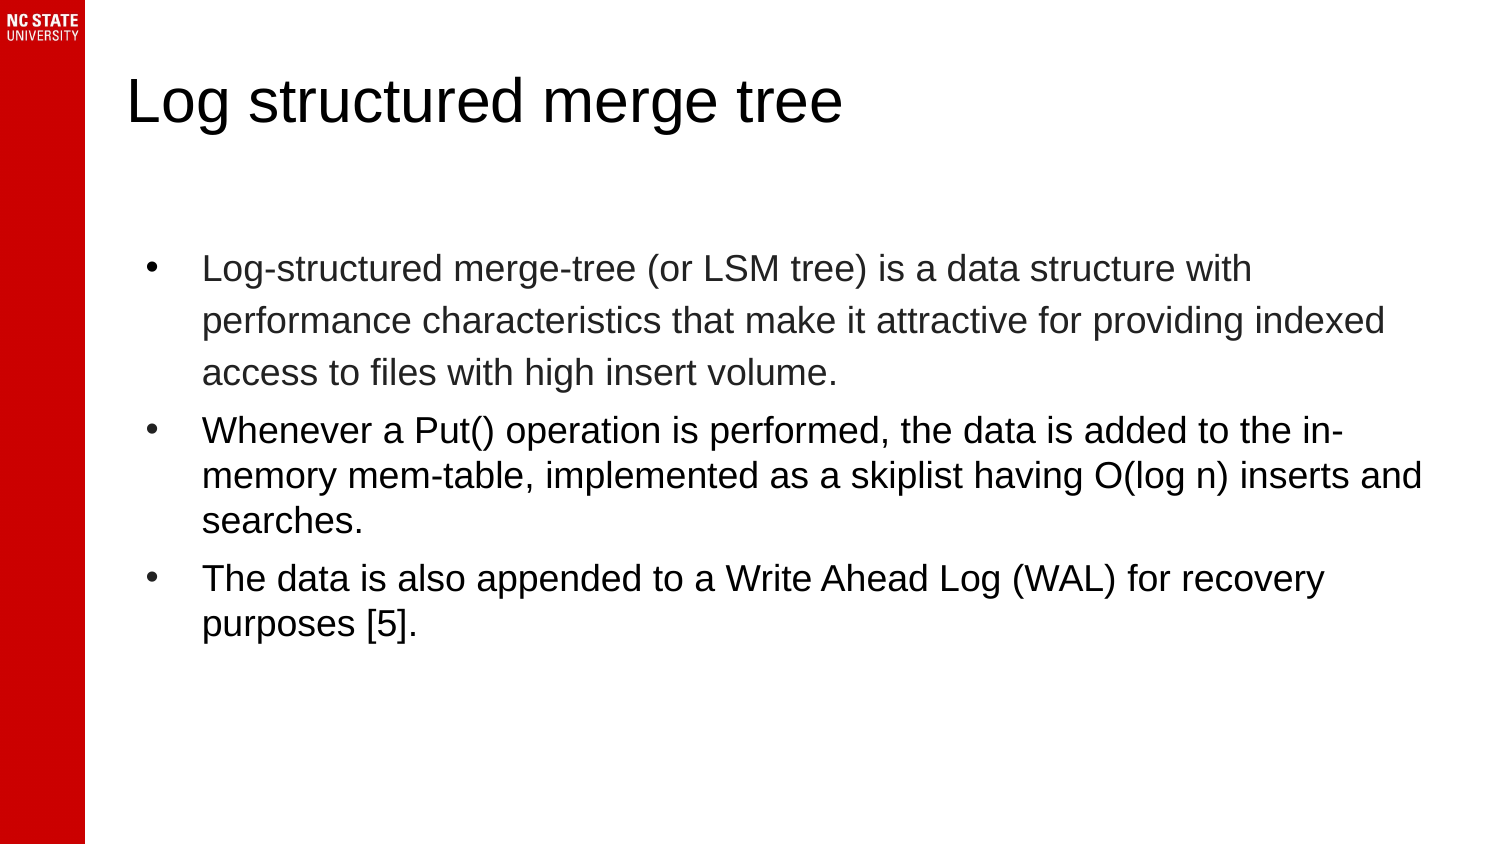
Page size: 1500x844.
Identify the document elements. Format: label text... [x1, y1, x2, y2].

picture [0, 0, 85, 844]
list Log-structured merge-tree (or LSM tree) is a data structure with performance characteristics that make it attractive for providing indexed access to files with high insert volume. Whenever a Put() operation is performed, the data is added to the in-memory mem-table, implemented as a skiplist having O(log n) inserts and searches. The data is also appended to a Write Ahead Log (WAL) for recovery purposes [5]. [111, 222, 1449, 701]
title Log structured merge tree [111, 82, 1449, 177]
